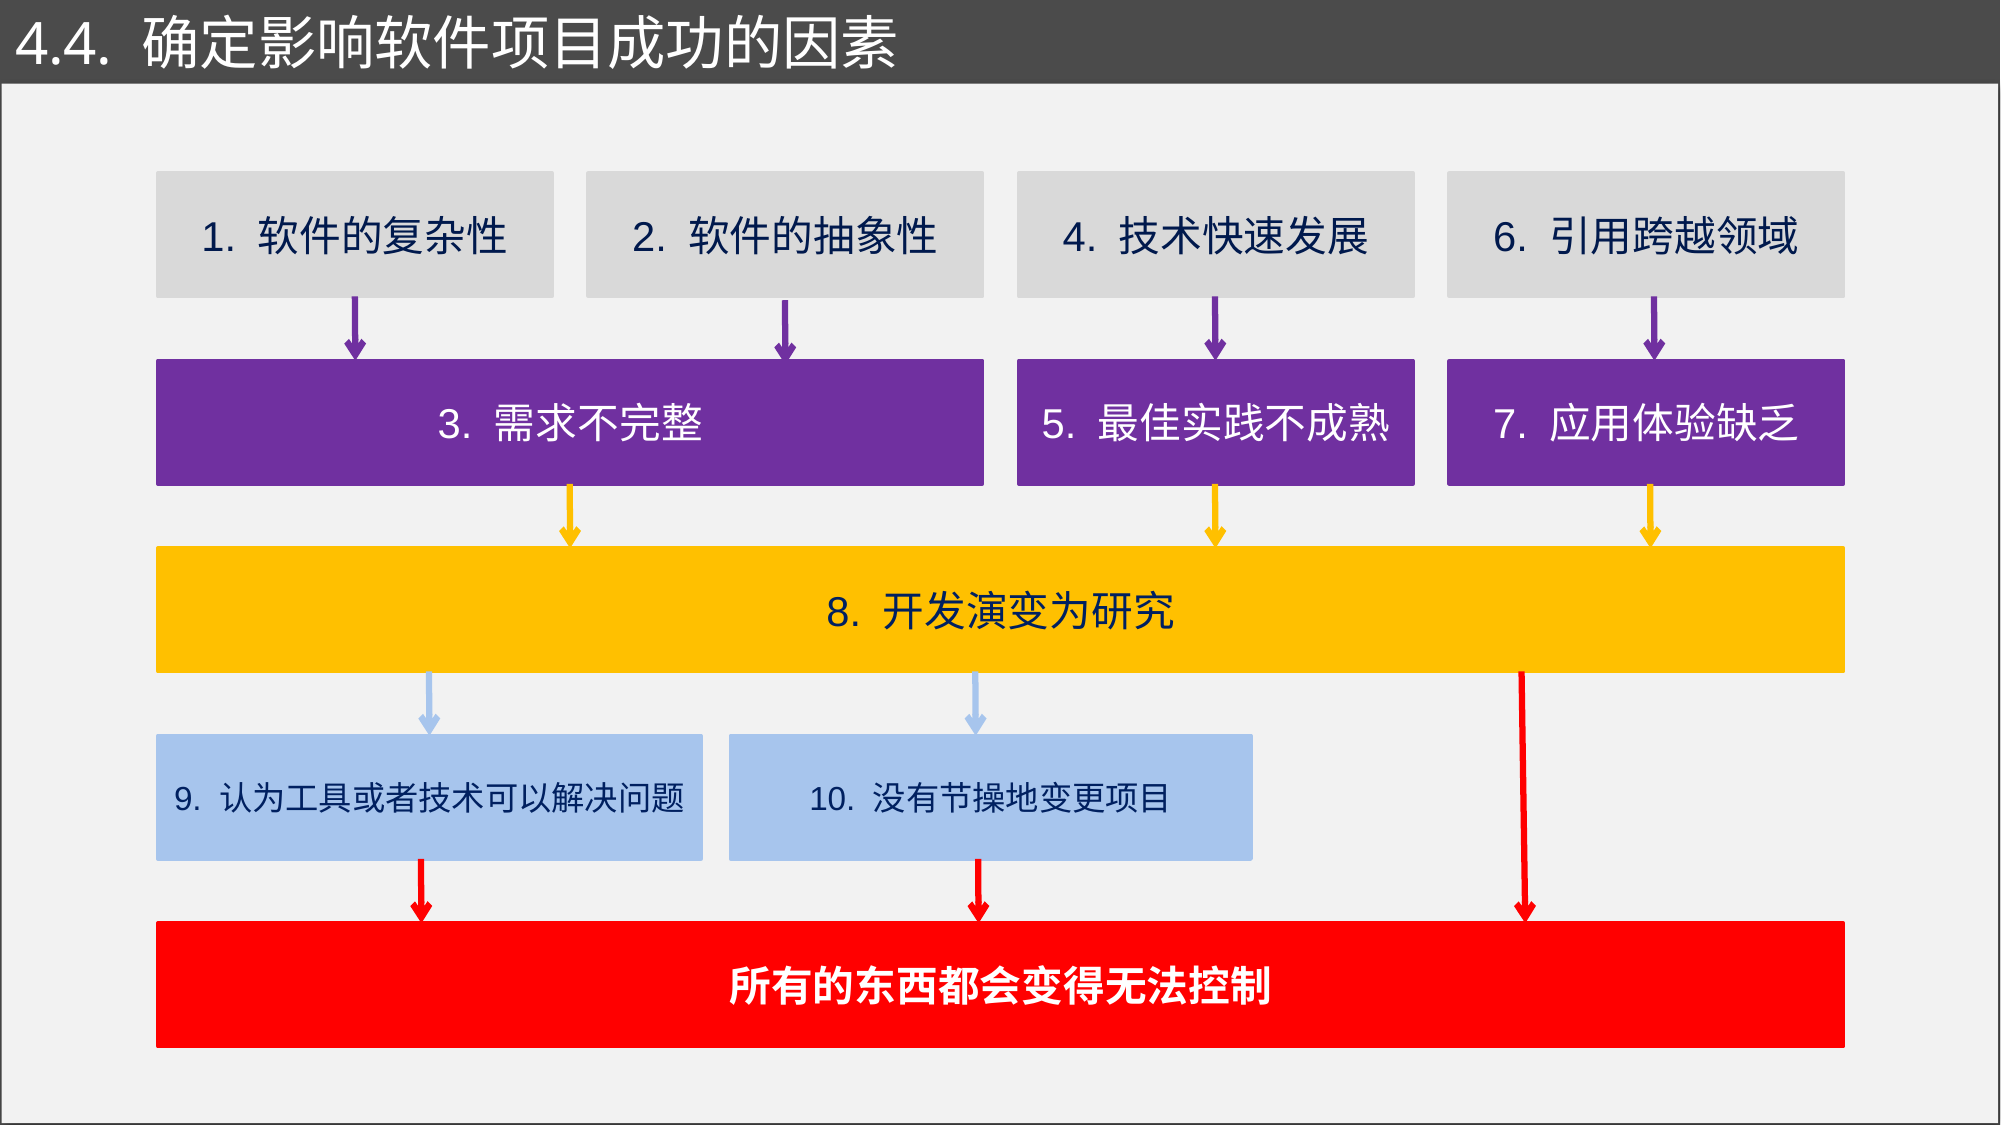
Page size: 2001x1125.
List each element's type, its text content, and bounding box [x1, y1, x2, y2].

text_box 所有的东西都会变得无法控制 [156, 921, 1845, 1048]
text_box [1521, 671, 1526, 924]
text_box 2. 软件的抽象性 [586, 171, 984, 298]
text_box 4. 技术快速发展 [1017, 171, 1415, 298]
text_box 5. 最佳实践不成熟 [1017, 359, 1415, 486]
text_box 7. 应用体验缺乏 [1447, 359, 1845, 486]
text_box 6. 引用跨越领域 [1447, 171, 1845, 298]
text_box 3. 需求不完整 [156, 359, 984, 486]
text_box 1. 软件的复杂性 [156, 171, 554, 298]
text_box 8. 开发演变为研究 [156, 546, 1845, 673]
title 4.4. 确定影响软件项目成功的因素 [0, 1, 1675, 81]
text_box 10. 没有节操地变更项目 [729, 734, 1253, 861]
text_box 9. 认为工具或者技术可以解决问题 [156, 734, 703, 861]
